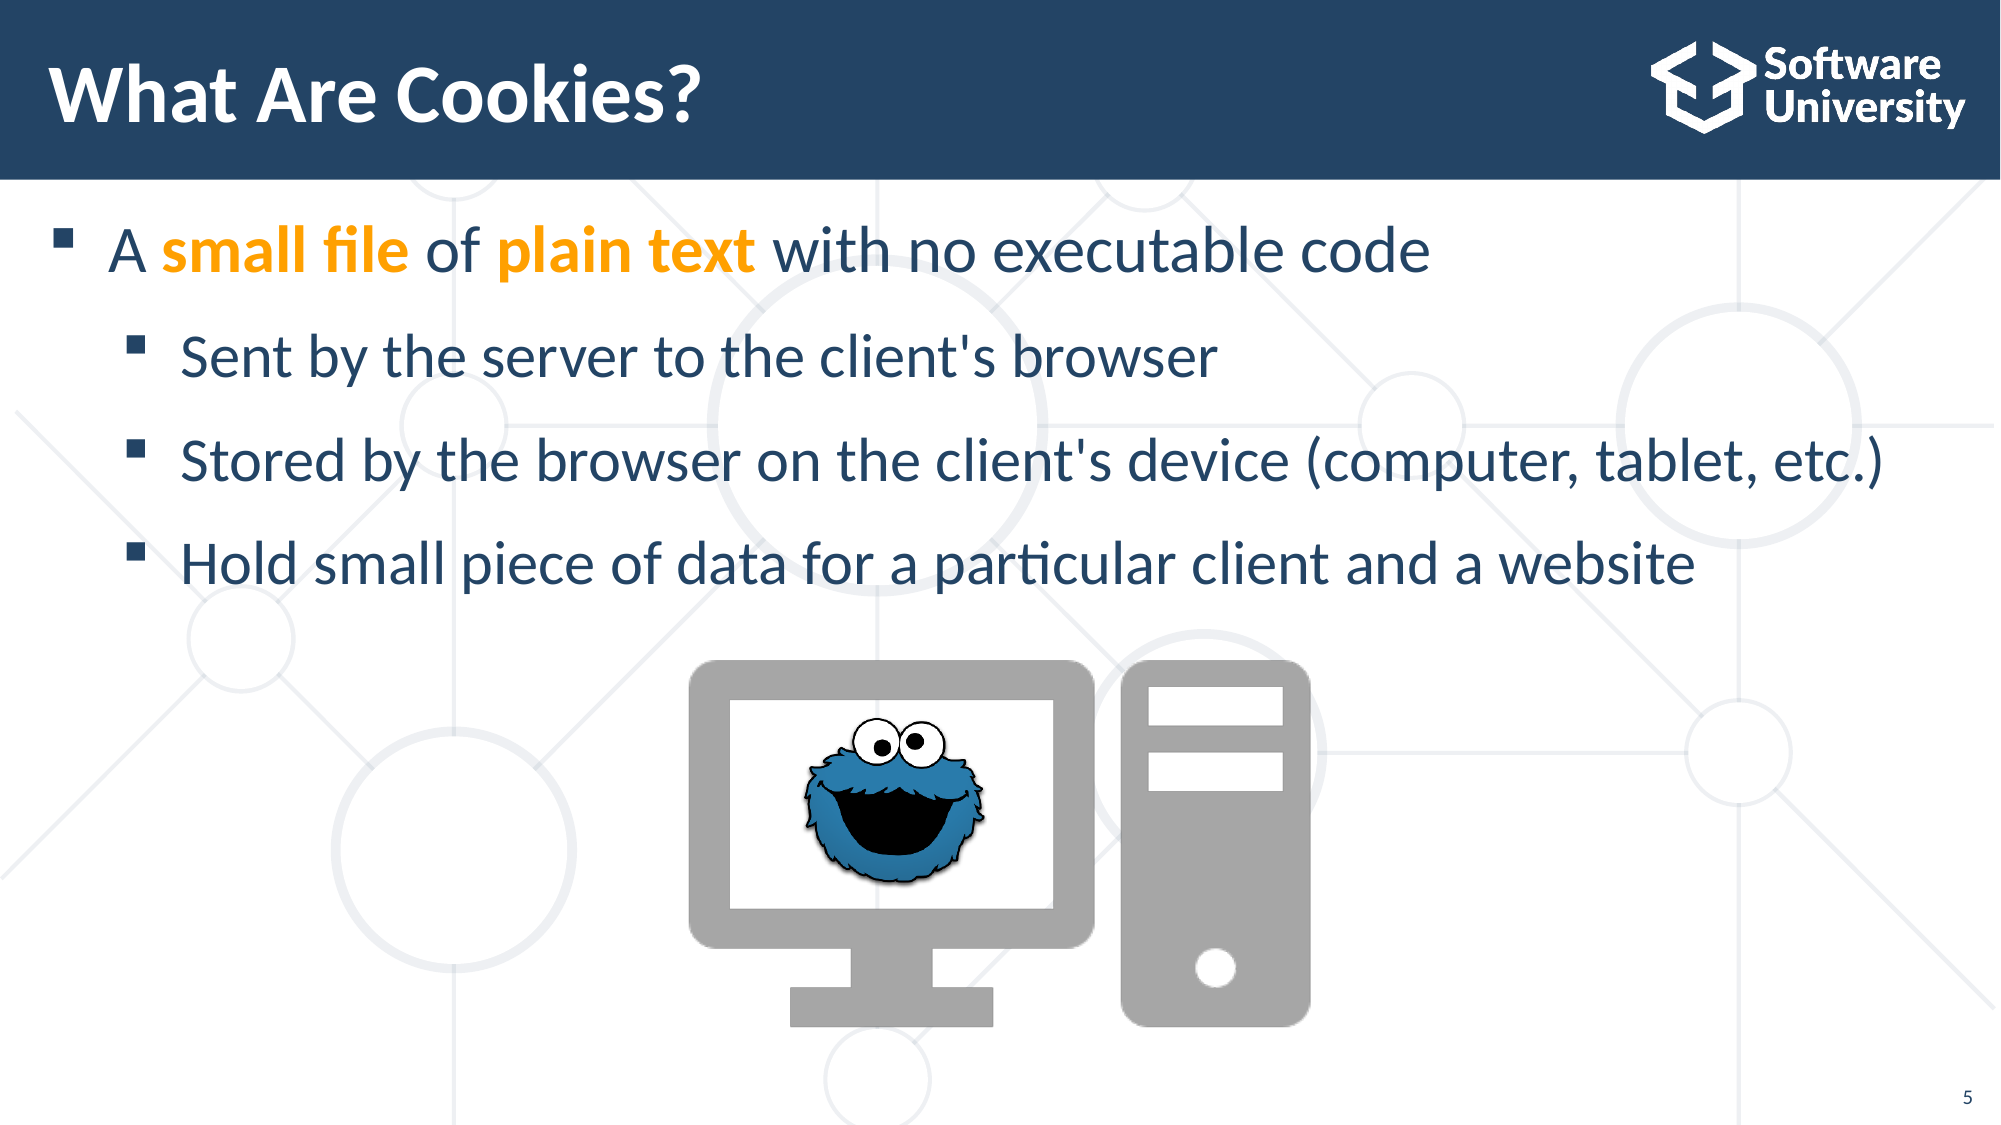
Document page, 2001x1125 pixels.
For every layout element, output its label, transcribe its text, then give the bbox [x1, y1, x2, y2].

slide_number 5 [1927, 1067, 1989, 1117]
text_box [675, 530, 1324, 1125]
picture [1651, 41, 1966, 134]
title What Are Cookies? [31, 16, 1625, 162]
list A small file of plain text with no executable code Sent by the server to the client's browser Stored by the browser on the client's device (computer, tablet, etc.) Hold small piece of data for a particular client and a website [31, 196, 1970, 1104]
